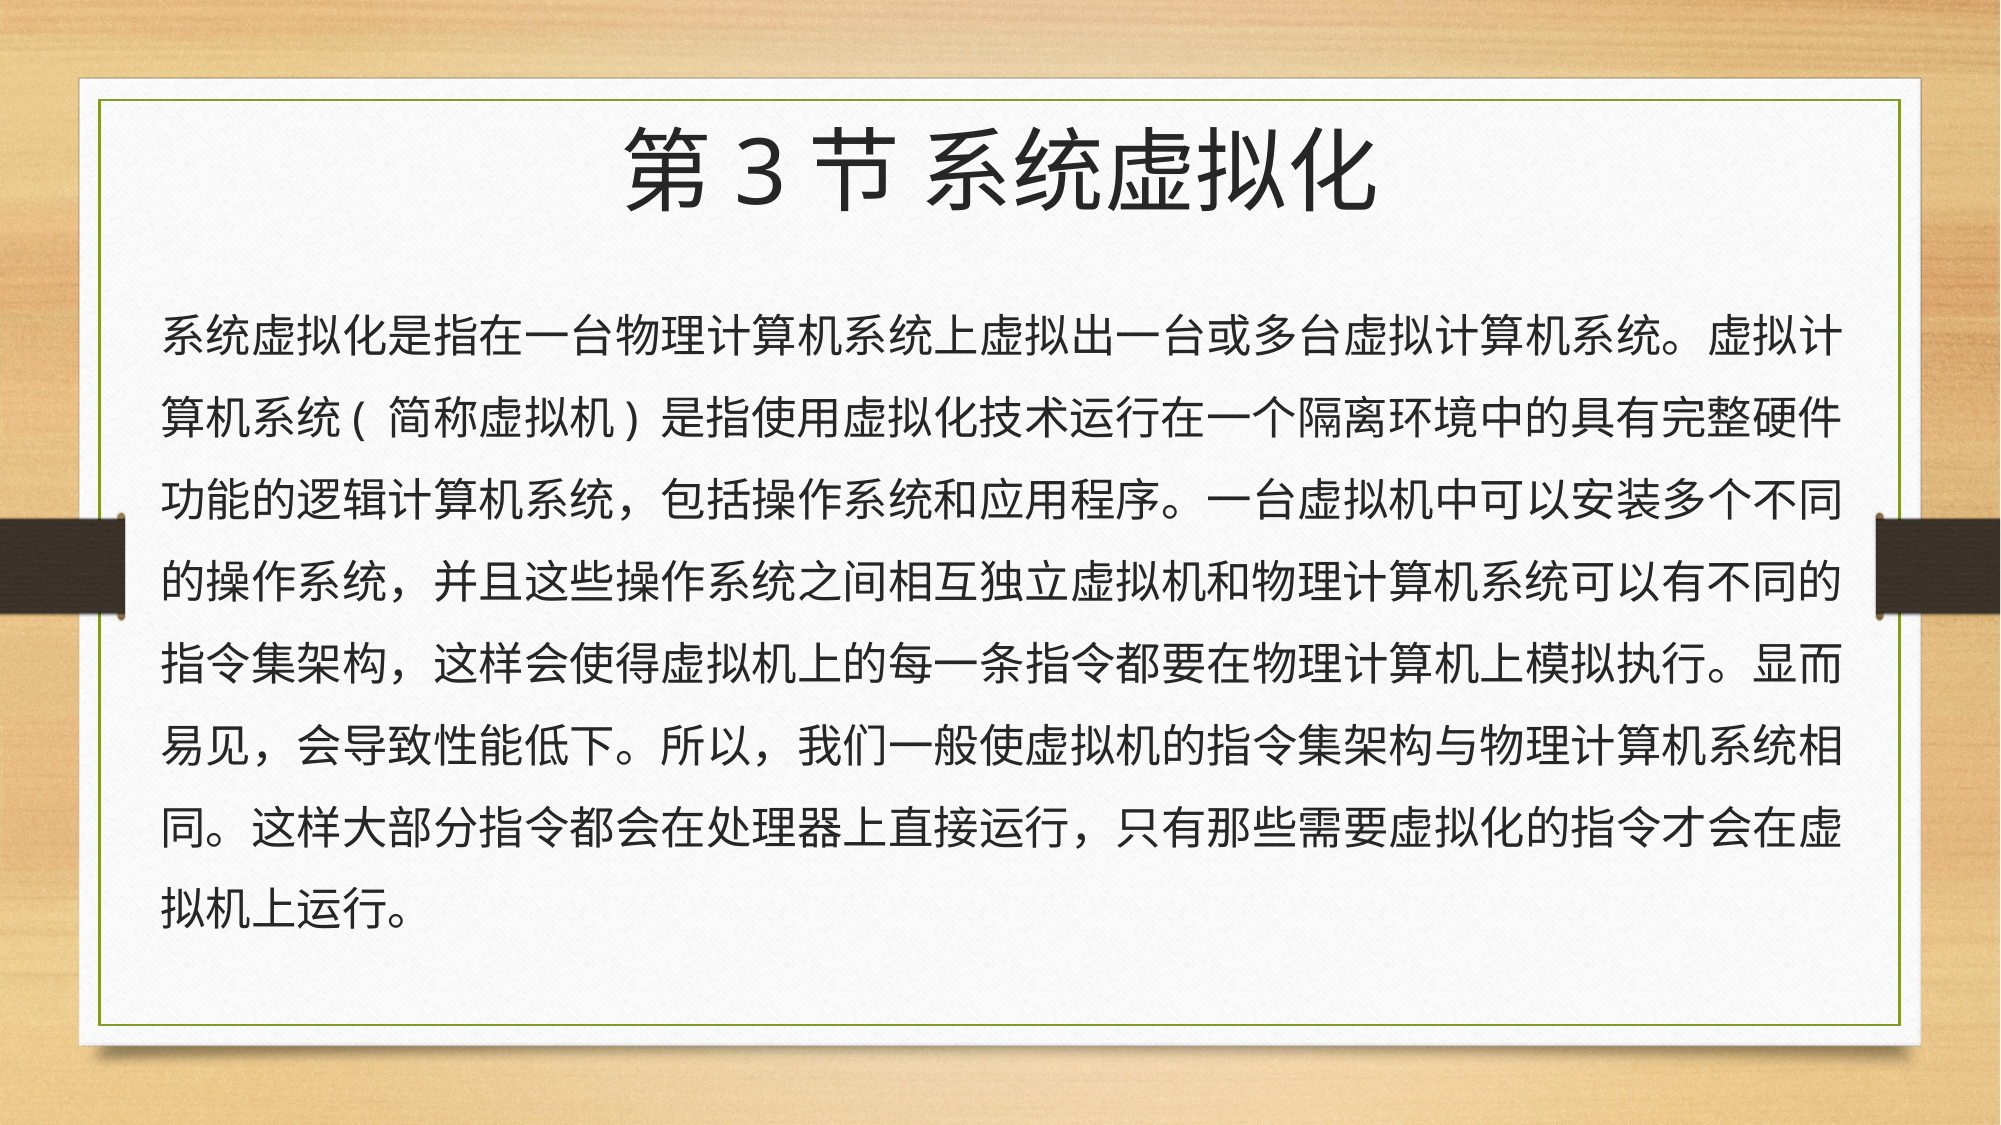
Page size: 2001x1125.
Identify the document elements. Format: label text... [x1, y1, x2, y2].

picture [0, 0, 2001, 1125]
title 第3节 系统虚拟化 [212, 60, 1788, 275]
list 系统虚拟化是指在一台物理计算机系统上虚拟出一台或多台虚拟计算机系统。虚拟计算机系统( 简称虚拟机) 是指使用虚拟化技术运行在一个隔离环境中的具有完整硬件功能的逻辑计算机系统，包括操作系统和应用程序。一台虚拟机中可以安装多个不同的操作系统，并且这些操作系统之间相互独立虚拟机和物理计算机系统可以有不同的指令集架构，这样会使得虚拟机上的每一条指令都要在物理计算机上模拟执行。显而易见，会导致性能低下。所以，我们一般使虚拟机的指令集架构与物理计算机系统相同。这样大部分指令都会在处理器上直接运行，只有那些需要虚拟化的指令才会在虚拟机上运行。 [145, 272, 1863, 947]
